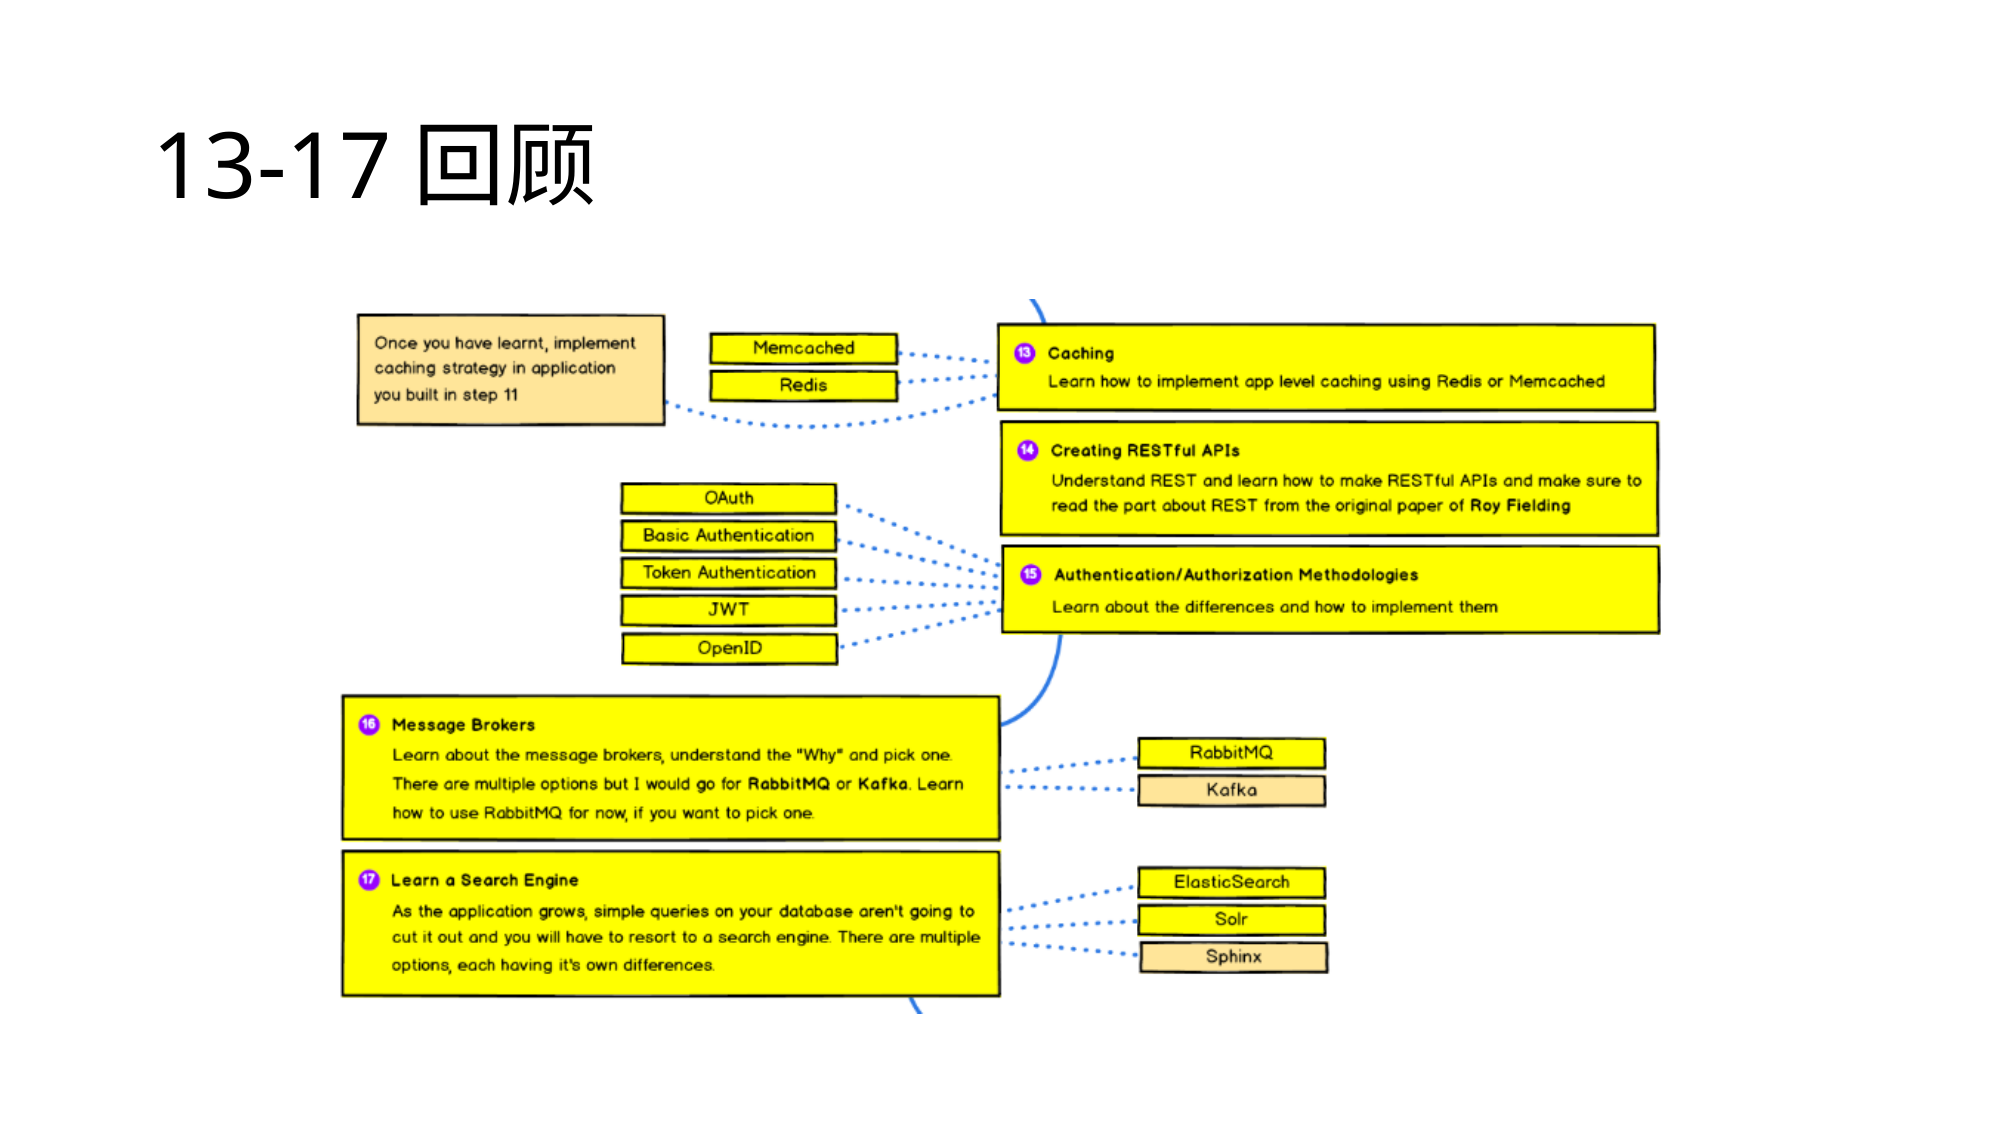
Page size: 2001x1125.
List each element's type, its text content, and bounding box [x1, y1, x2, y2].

title 13-17回顾 [137, 59, 1863, 278]
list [314, 299, 1686, 1014]
